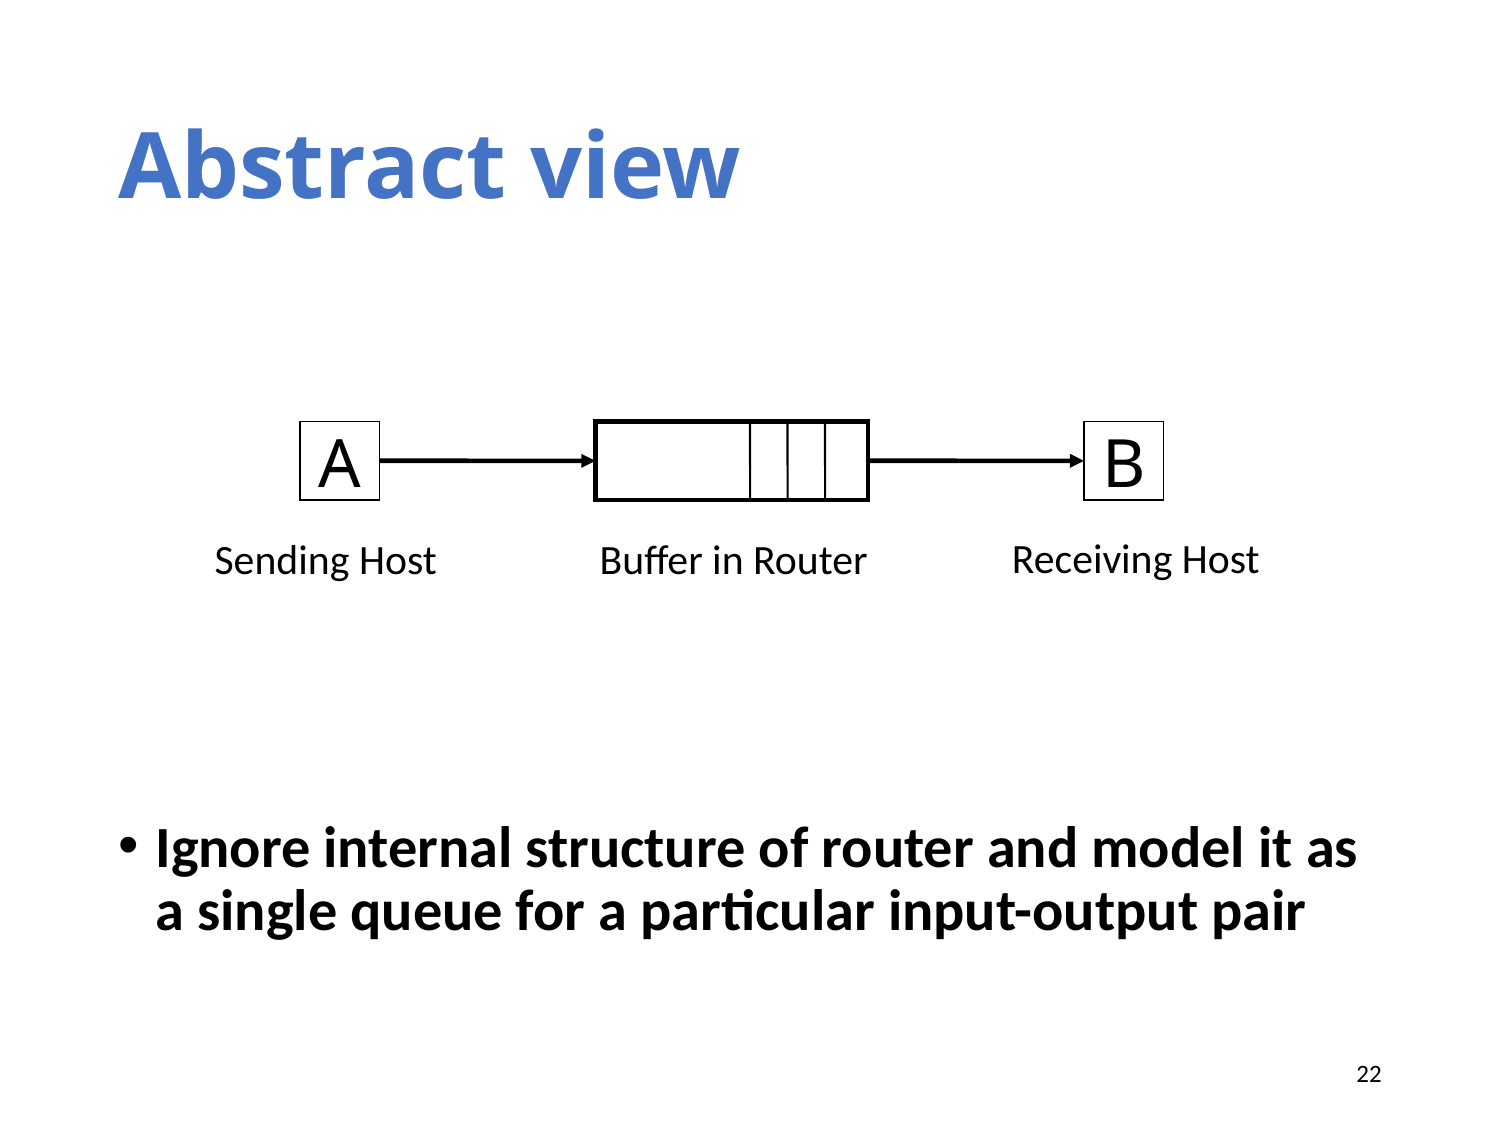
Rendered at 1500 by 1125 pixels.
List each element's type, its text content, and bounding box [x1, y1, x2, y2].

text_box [299, 376, 1164, 500]
text_box Sending Host [199, 525, 453, 591]
text_box Buffer in Router [584, 525, 883, 591]
title Abstract view [103, 59, 1397, 278]
list Ignore internal structure of router and model it as a single queue for a particular input-output pair [103, 299, 1397, 1014]
slide_number 22 [1059, 1042, 1397, 1103]
text_box Receiving Host [997, 525, 1275, 590]
